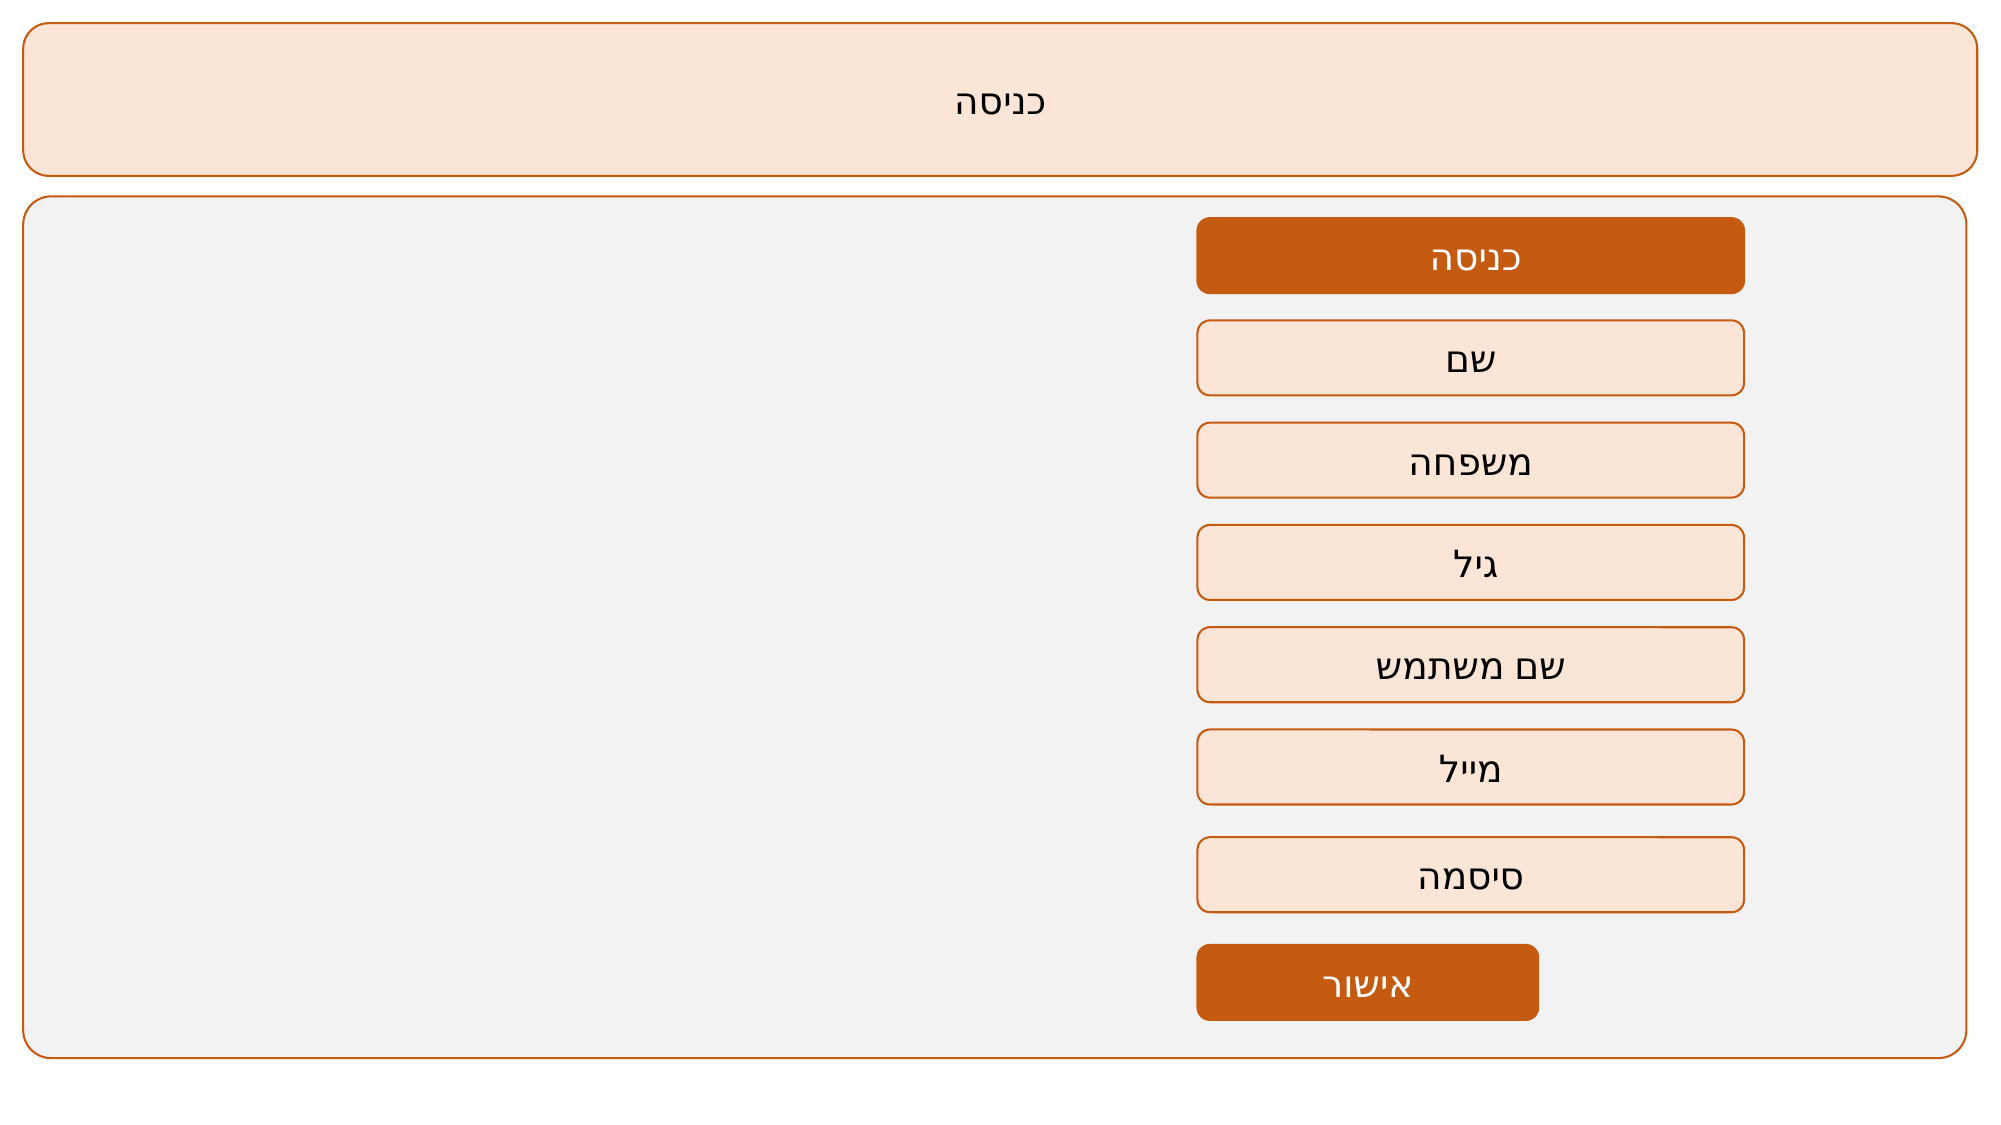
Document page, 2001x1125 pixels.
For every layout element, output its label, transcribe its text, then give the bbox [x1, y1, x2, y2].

text_box שם [1196, 319, 1746, 397]
text_box שם משתמש [1196, 626, 1746, 704]
text_box אישור [1196, 943, 1540, 1021]
text_box משפחה [1196, 421, 1746, 499]
text_box סיסמה [1196, 836, 1746, 914]
text_box כניסה [22, 22, 1979, 177]
text_box כניסה [1196, 217, 1746, 295]
text_box גיל [1196, 523, 1746, 601]
text_box [22, 195, 1968, 1060]
text_box מייל [1196, 728, 1746, 806]
